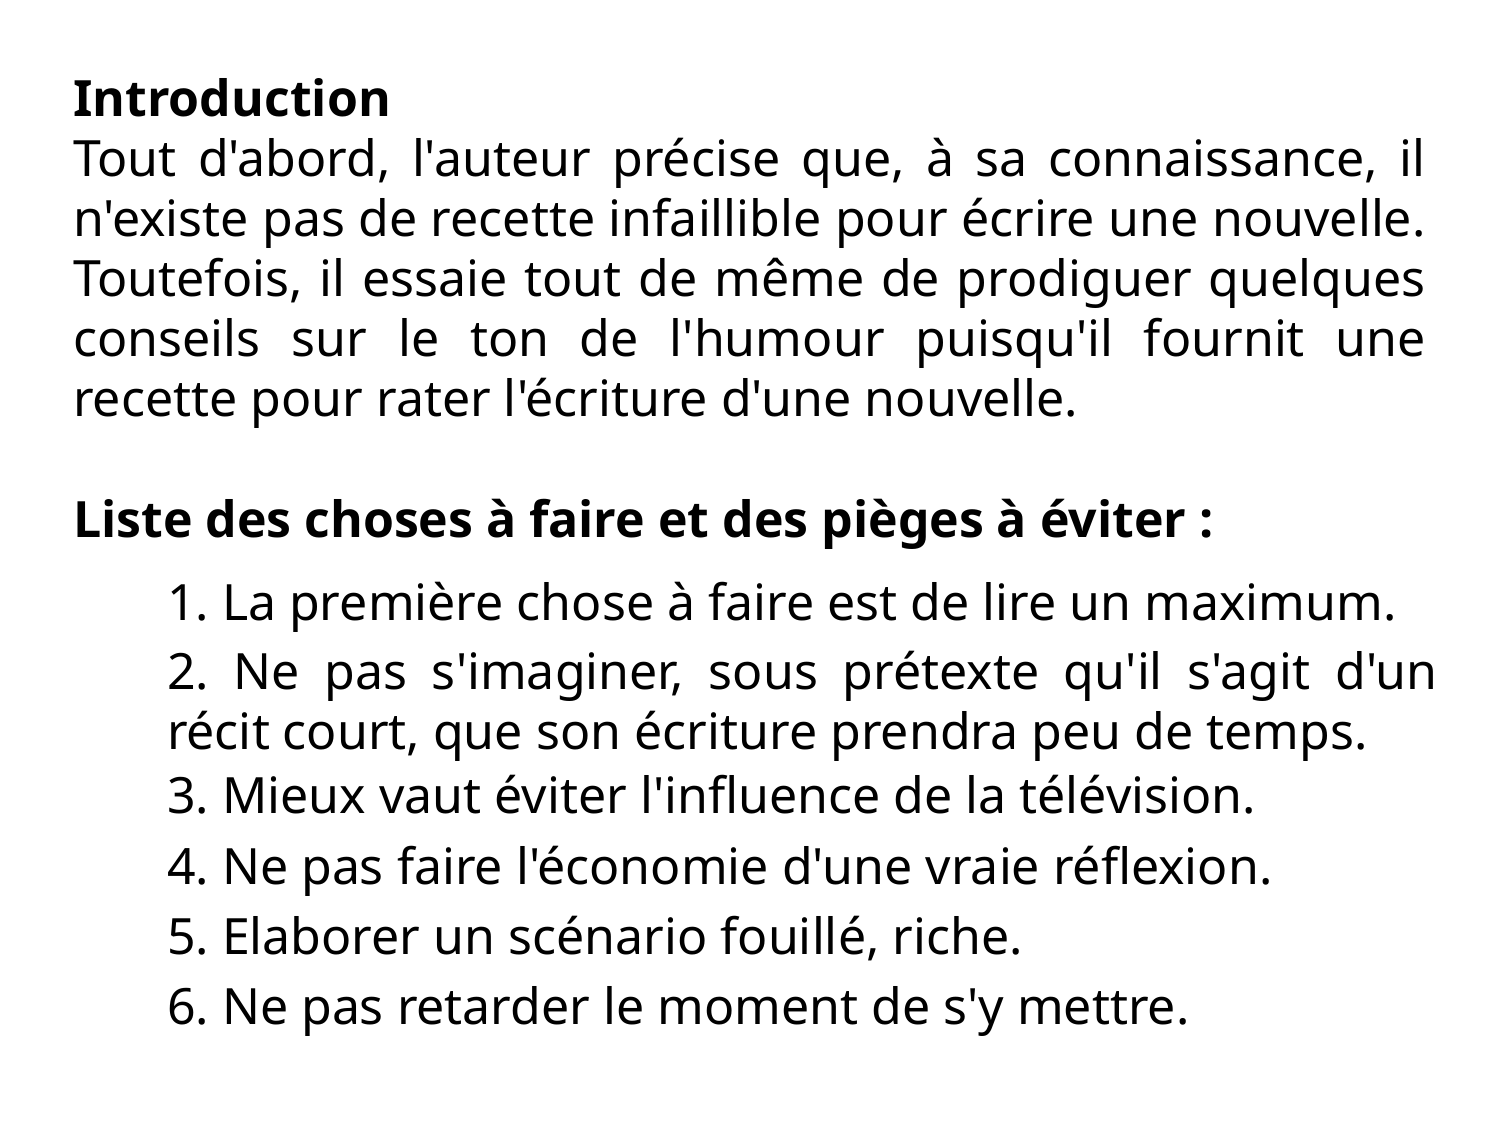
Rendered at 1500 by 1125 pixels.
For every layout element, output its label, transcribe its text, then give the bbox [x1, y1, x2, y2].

text_box 6. Ne pas retarder le moment de s'y mettre. [152, 967, 1395, 1042]
text_box Liste des choses à faire et des pièges à éviter : [58, 480, 1442, 556]
text_box 5. Elaborer un scénario fouillé, riche. [152, 896, 1395, 967]
text_box 2. Ne pas s'imaginer, sous prétexte qu'il s'agit d'un récit court, que son écriture prendra peu de temps. [152, 632, 1454, 756]
text_box 4. Ne pas faire l'économie d'une vraie réflexion. [152, 826, 1454, 902]
text_box 3. Mieux vaut éviter l'influence de la télévision. [152, 756, 1465, 831]
text_box Introduction Tout d'abord, l'auteur précise que, à sa connaissance, il n'existe pas de recette infaillible pour écrire une nouvelle. Toutefois, il essaie tout de même de prodiguer quelques conseils sur le ton de l'humour puisqu'il fournit une recette pour rater l'écriture d'une nouvelle. [58, 58, 1442, 434]
text_box 1. La première chose à faire est de lire un maximum. [152, 562, 1454, 632]
